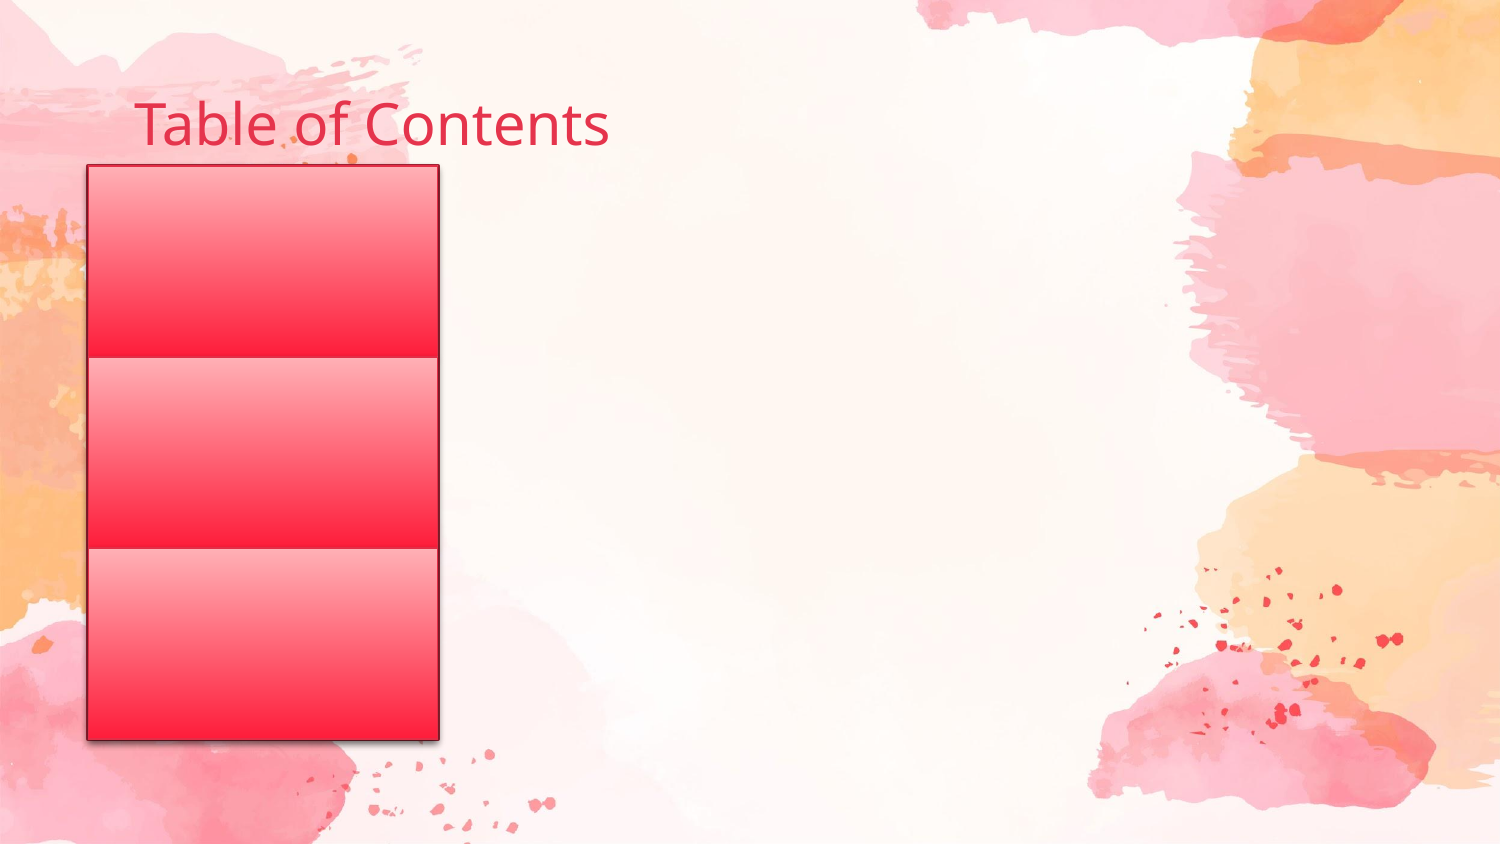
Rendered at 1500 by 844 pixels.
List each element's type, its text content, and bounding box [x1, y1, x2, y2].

picture [0, 0, 1500, 844]
title Table of Contents [119, 71, 1381, 166]
text_box [88, 356, 438, 547]
text_box [88, 547, 438, 740]
text_box [88, 165, 438, 356]
